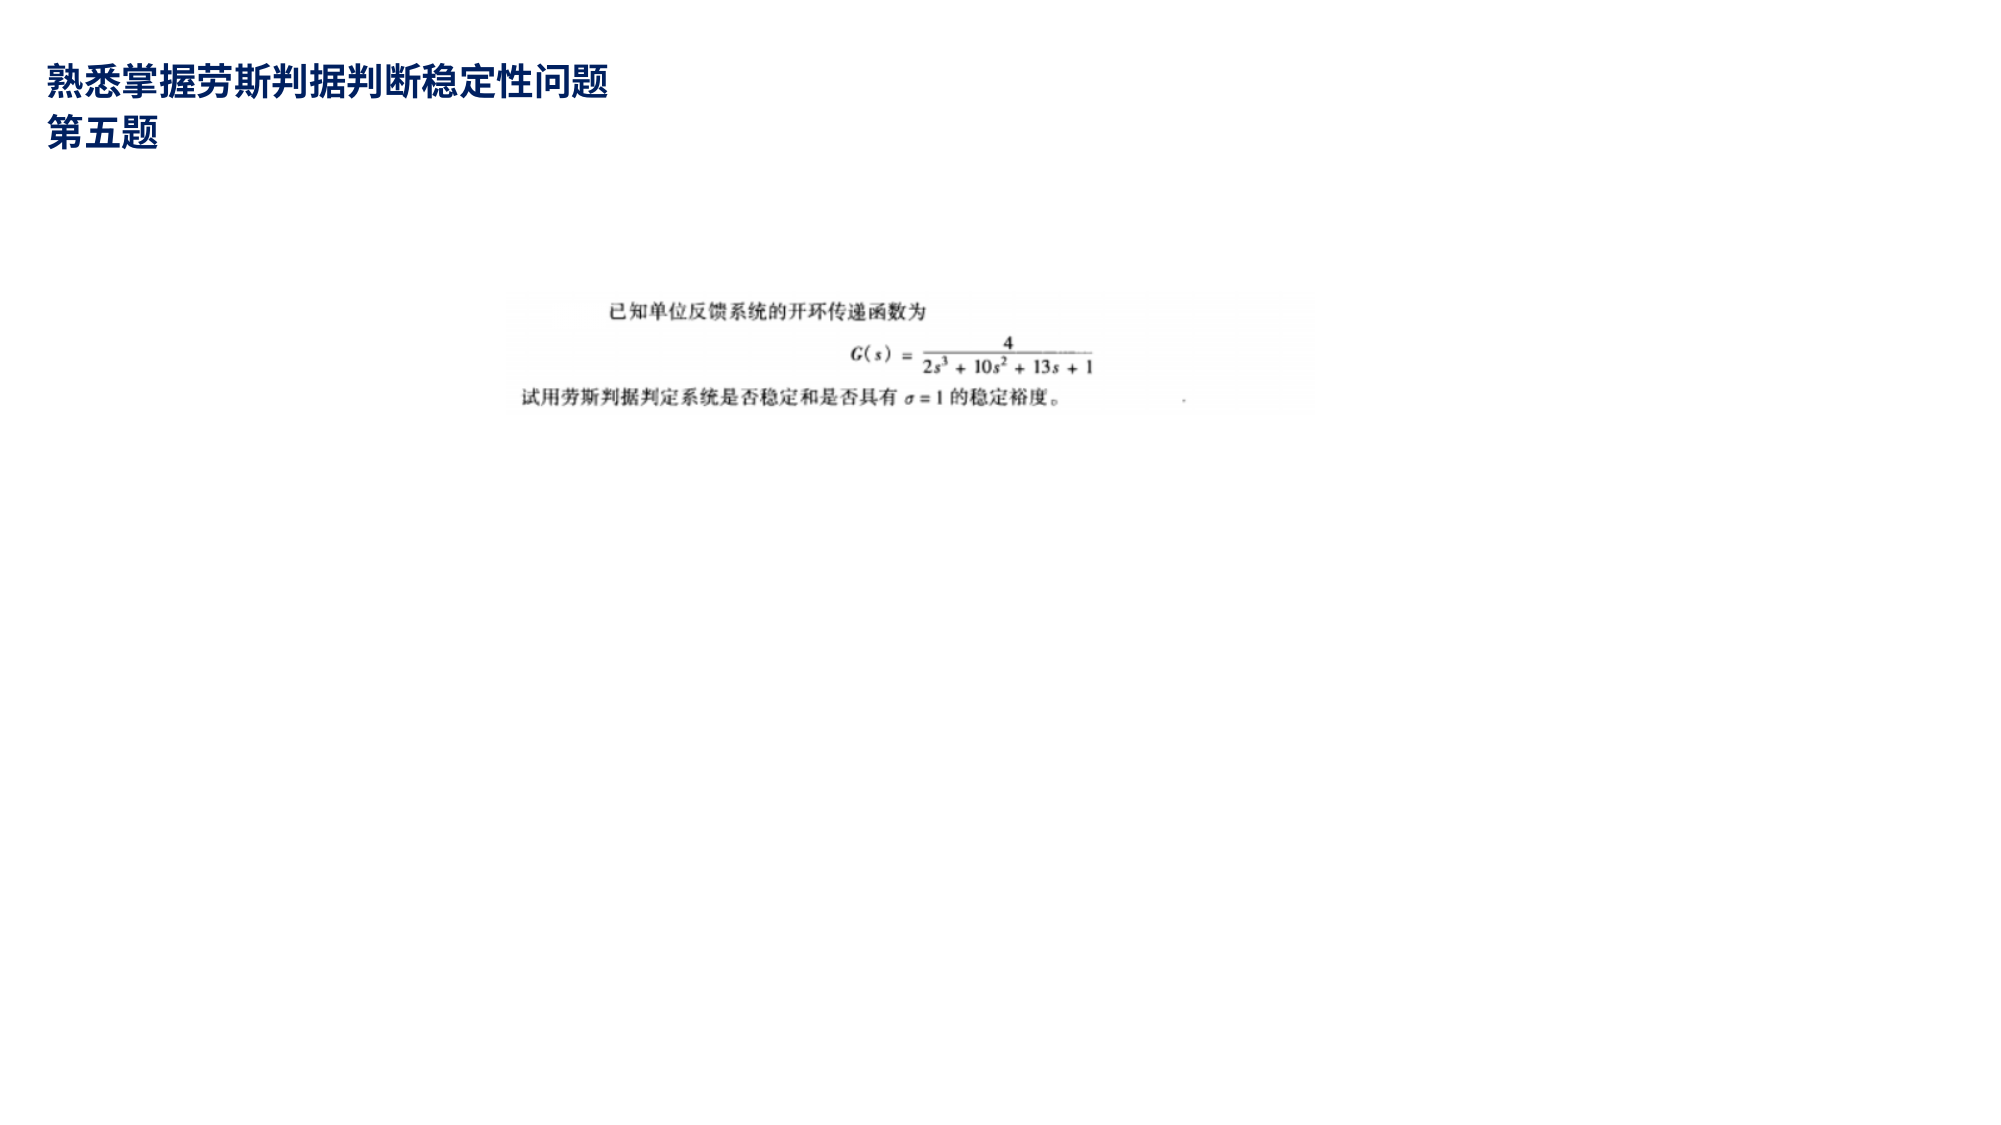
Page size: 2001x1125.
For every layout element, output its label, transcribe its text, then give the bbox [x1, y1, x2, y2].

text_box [506, 291, 1315, 415]
text_box 熟悉掌握劳斯判据判断稳定性问题 [32, 50, 887, 110]
text_box 第五题 [32, 110, 887, 162]
